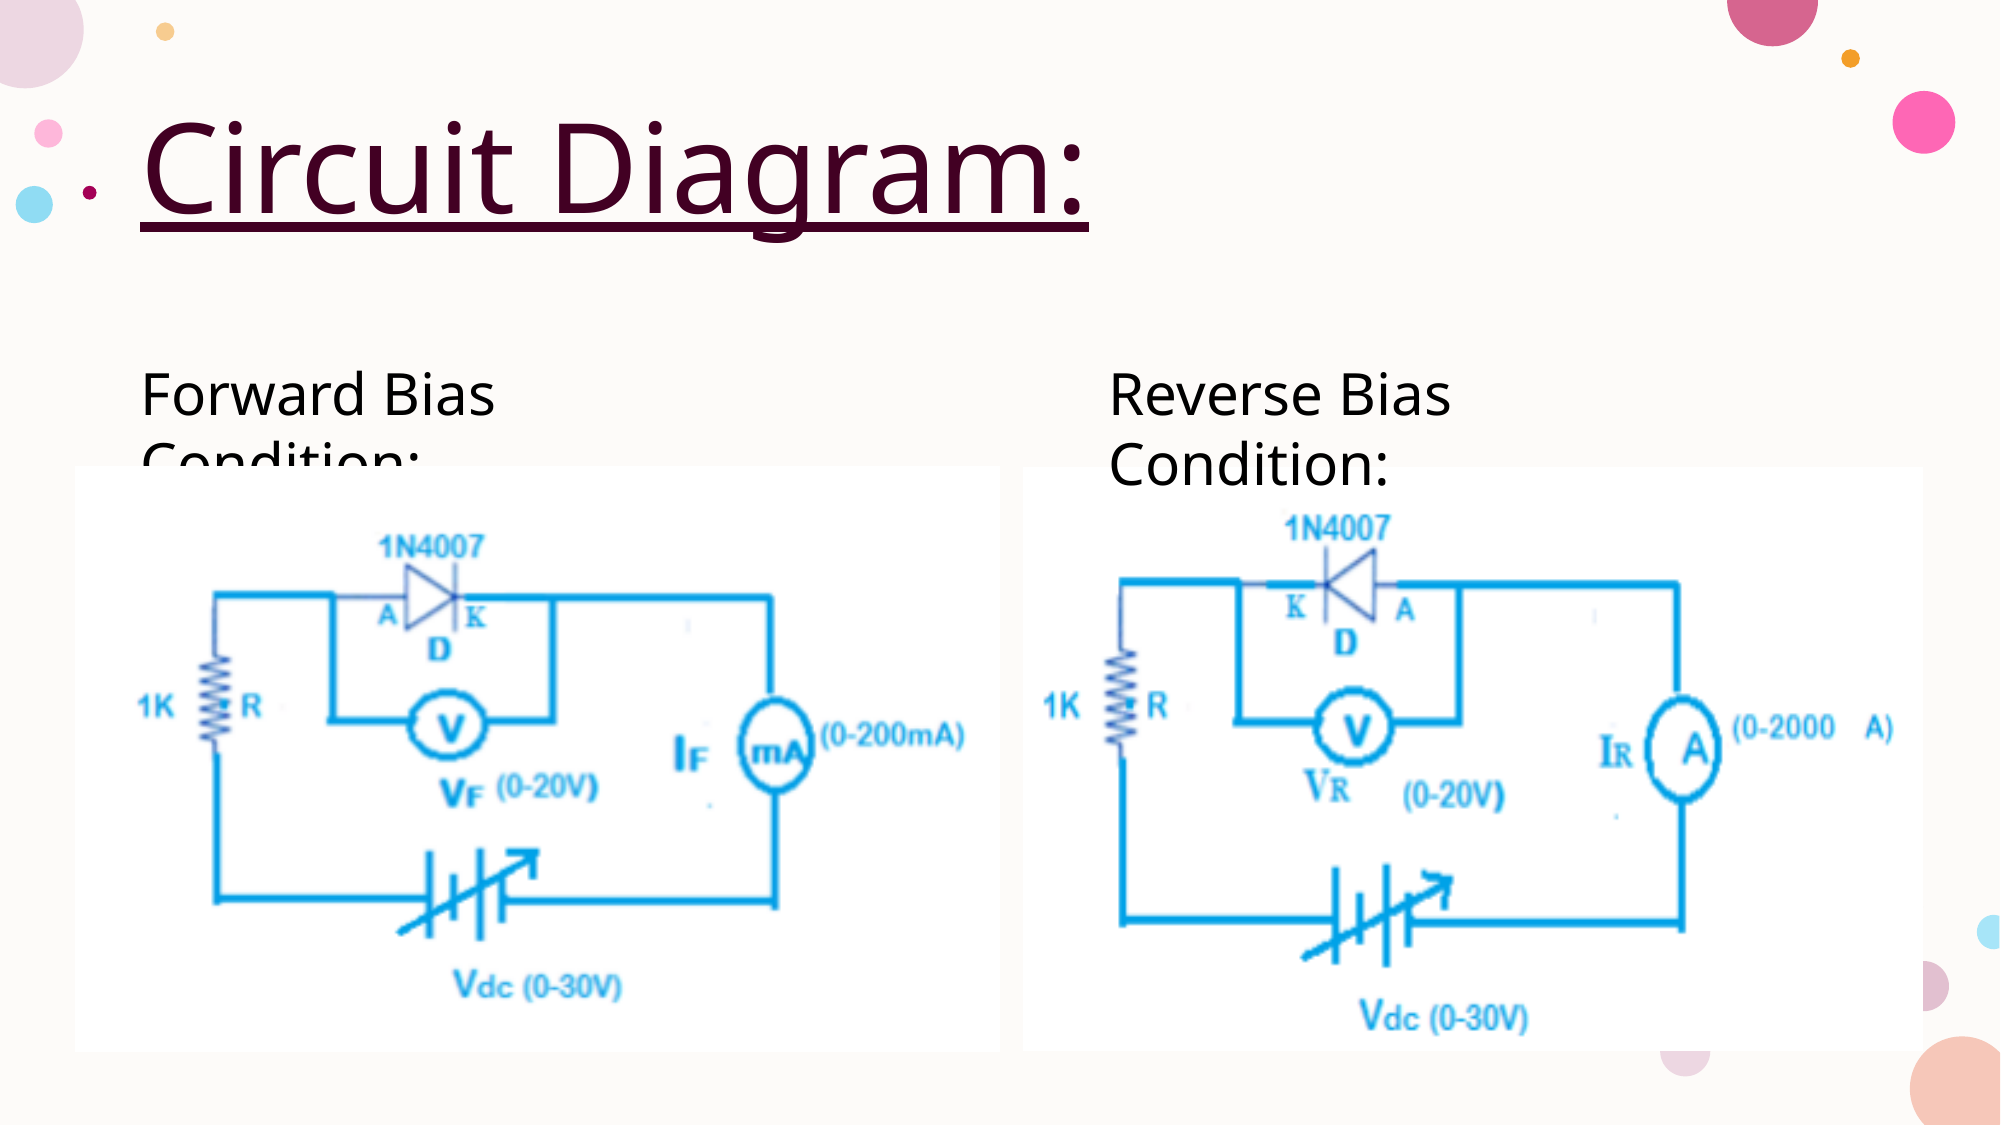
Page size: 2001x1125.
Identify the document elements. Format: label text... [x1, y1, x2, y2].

title Circuit Diagram: [125, 63, 1874, 282]
picture [75, 466, 1000, 1052]
text_box Reverse Bias Condition: [1093, 349, 1611, 467]
picture [1022, 467, 1923, 1052]
text_box Forward Bias Condition: [125, 349, 621, 466]
